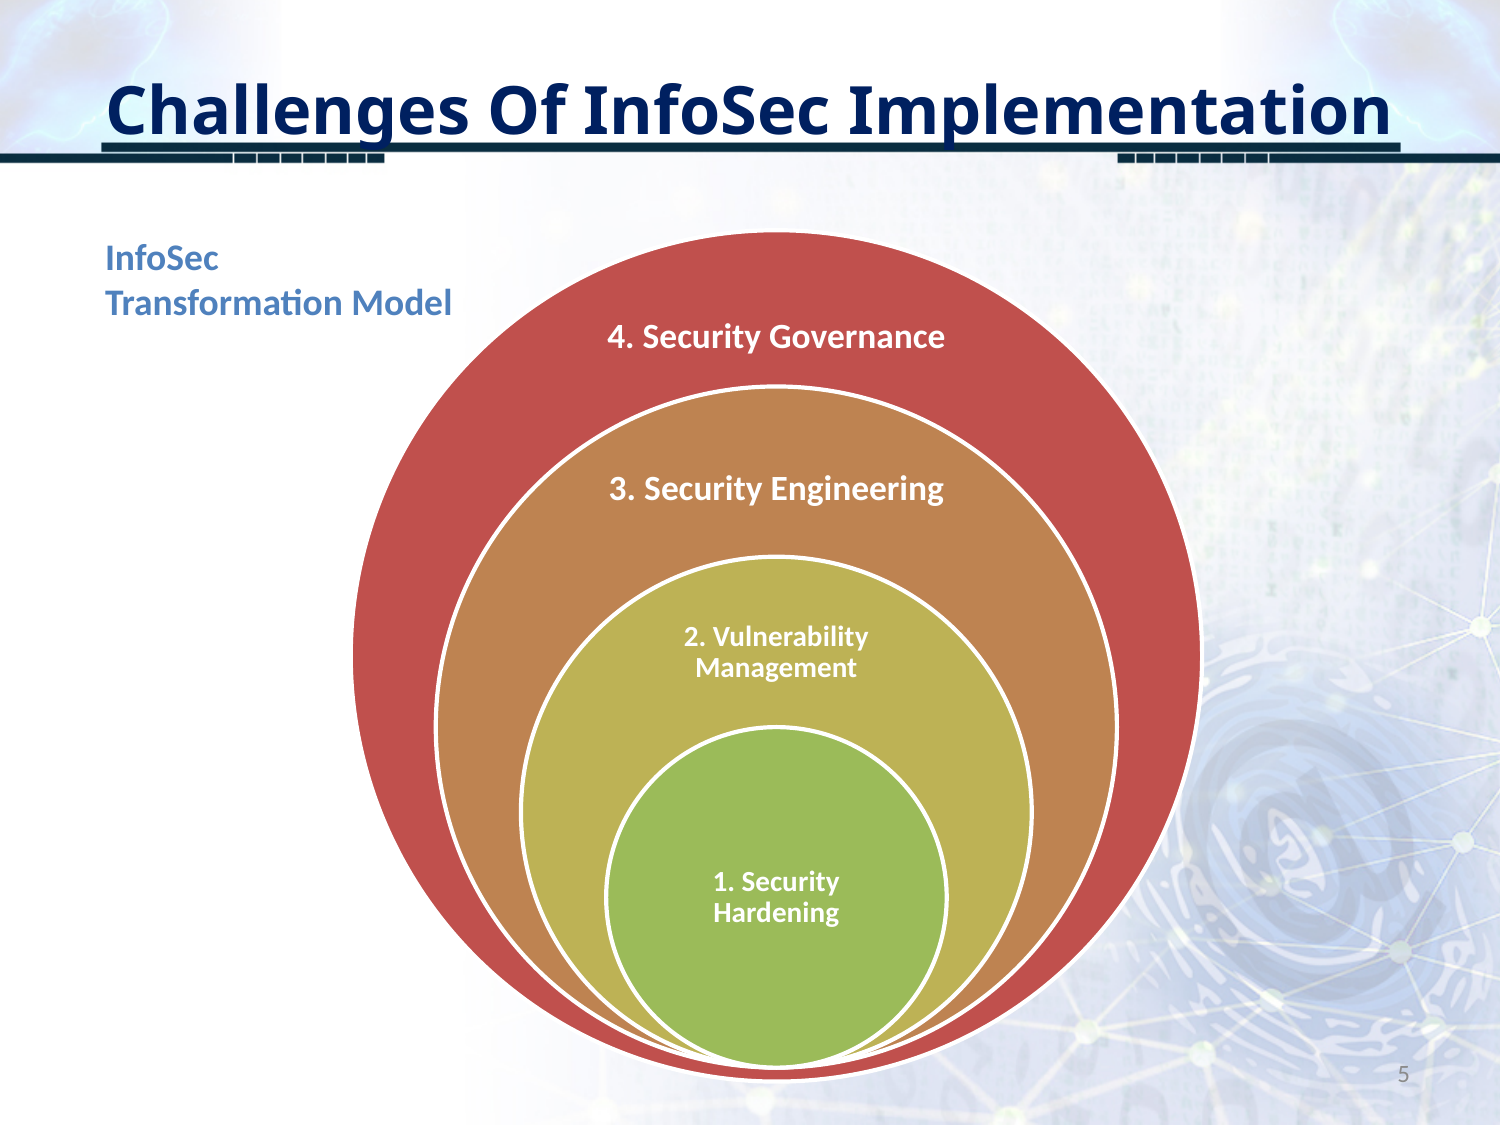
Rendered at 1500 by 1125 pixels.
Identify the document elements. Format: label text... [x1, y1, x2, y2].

picture [0, 0, 1500, 1125]
text_box InfoSec Transformation Model [90, 226, 468, 331]
slide_number 5 [1074, 1042, 1425, 1103]
title Challenges Of InfoSec Implementation [75, 34, 1425, 182]
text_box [227, 229, 1325, 1082]
